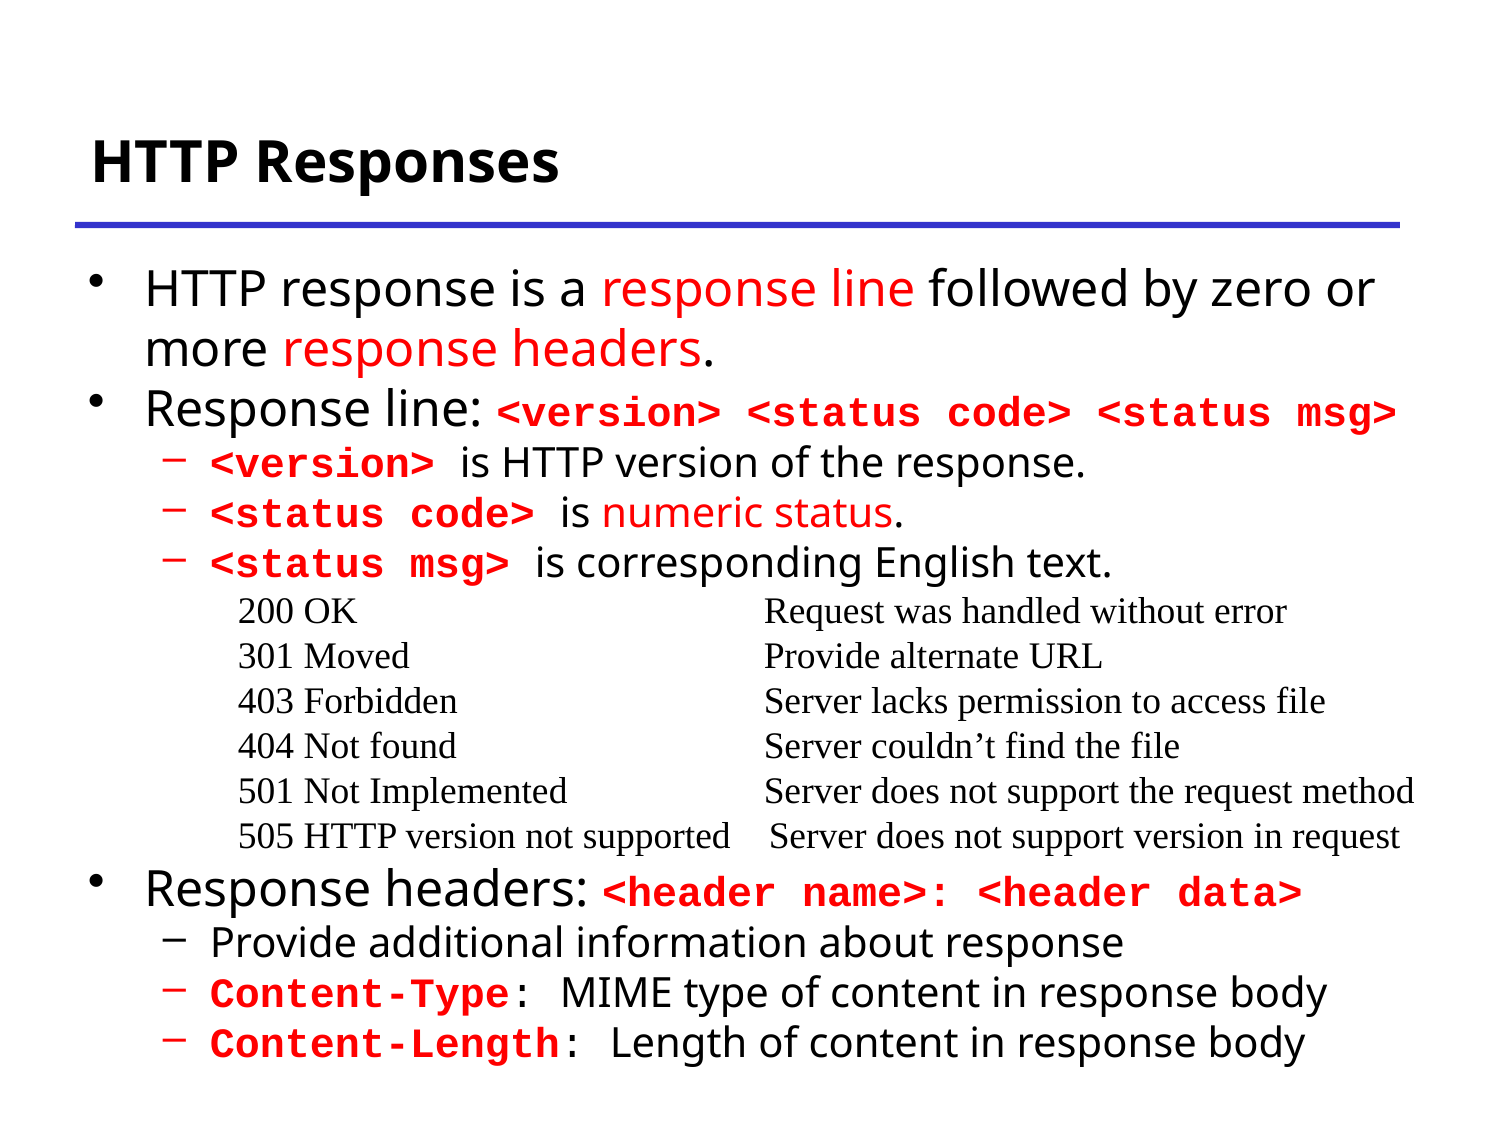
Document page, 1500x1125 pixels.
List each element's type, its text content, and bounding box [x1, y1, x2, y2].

list HTTP response is a response line followed by zero or more response headers. Response line: <version> <status code> <status msg> <version> is HTTP version of the response. <status code> is numeric status. <status msg> is corresponding English text. 200 OK Request was handled without error 301 Moved Provide alternate URL 403 Forbidden Server lacks permission to access file 404 Not found Server couldn’t find the file 501 Not Implemented Server does not support the request method 505 HTTP version not supported Server does not support version in request Response headers: <header name>: <header data> Provide additional information about response Content-Type: MIME type of content in response body Content-Length: Length of content in response body [72, 248, 1451, 1088]
title HTTP Responses [74, 112, 1085, 207]
